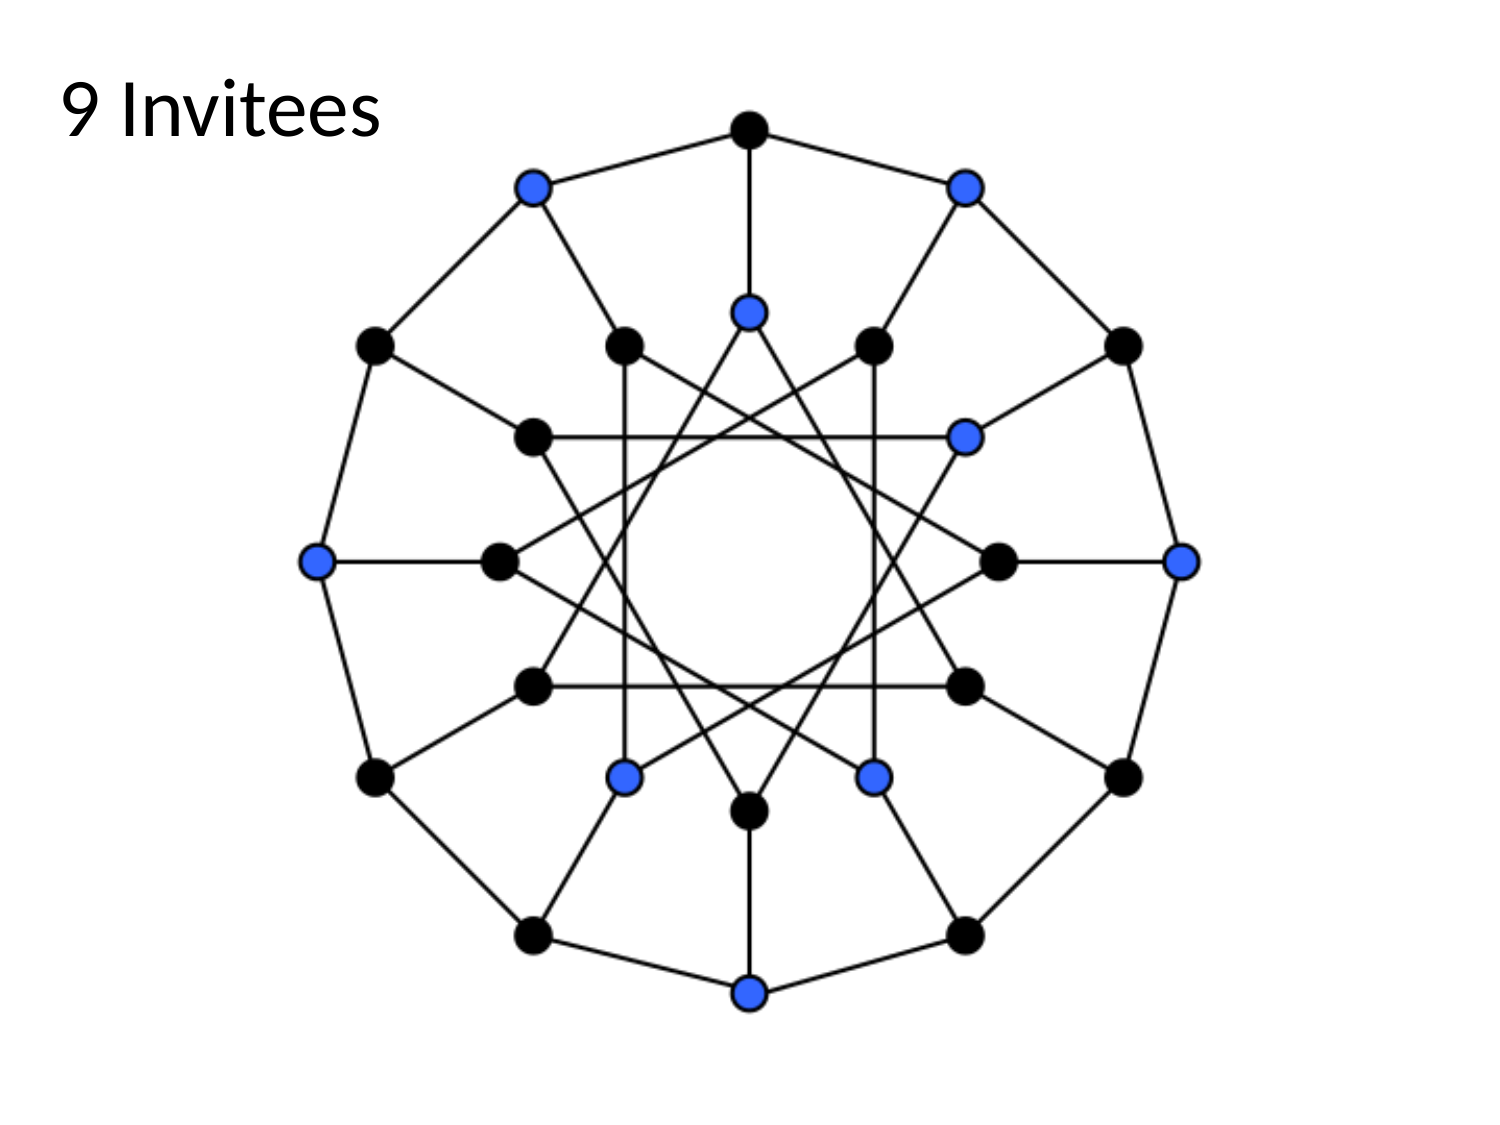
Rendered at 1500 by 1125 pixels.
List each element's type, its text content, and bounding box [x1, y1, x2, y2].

picture [291, 103, 1209, 1021]
text_box 9 Invitees [43, 46, 397, 161]
